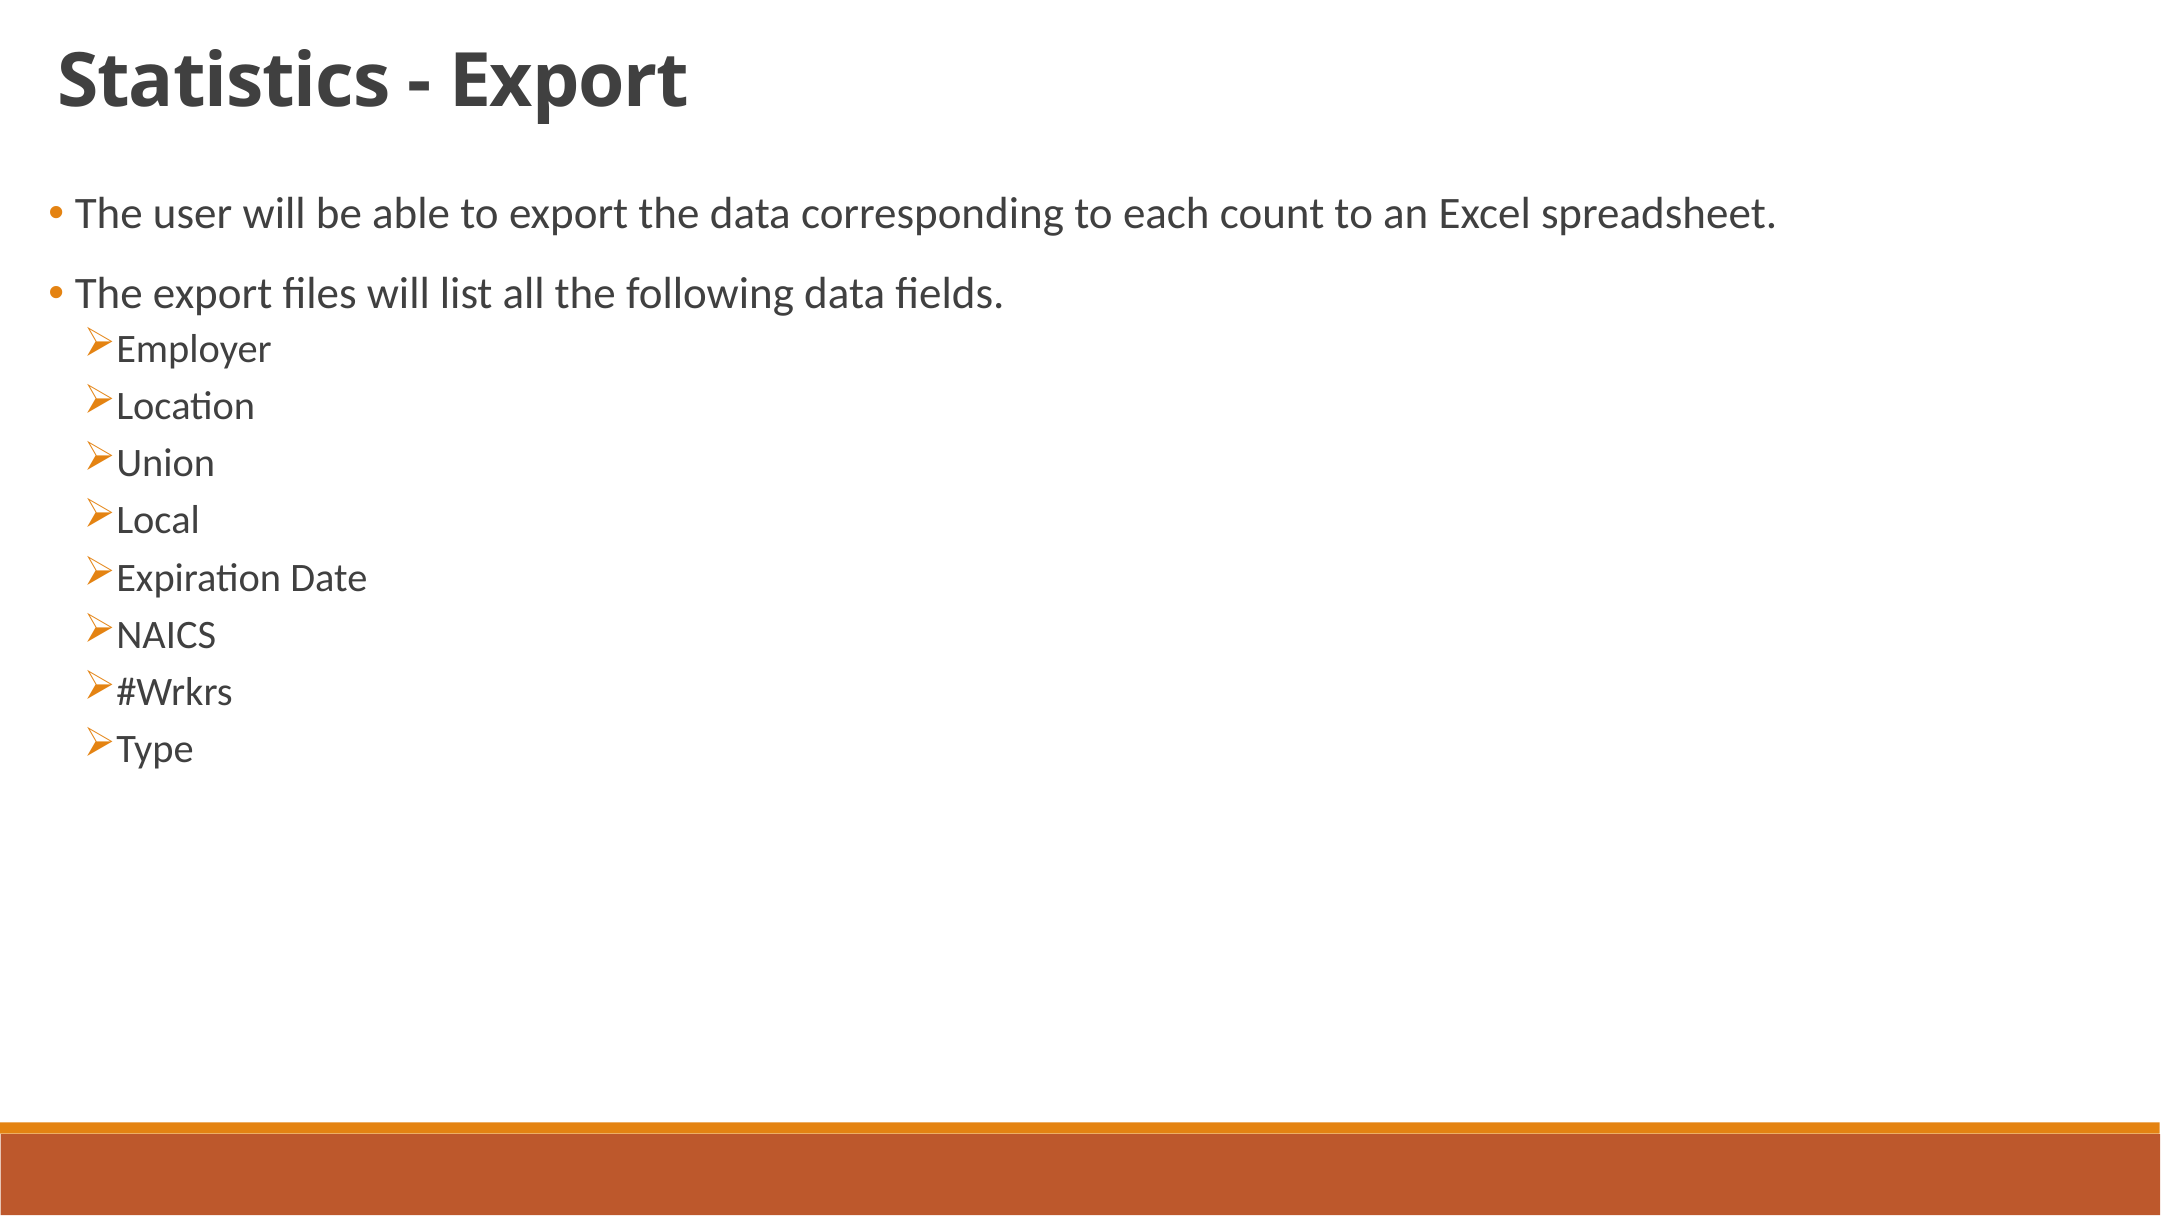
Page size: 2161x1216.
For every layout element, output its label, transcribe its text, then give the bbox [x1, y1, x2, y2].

list The user will be able to export the data corresponding to each count to an Excel spreadsheet. The export files will list all the following data fields. Employer Location Union Local Expiration Date NAICS #Wrkrs Type [48, 182, 2025, 873]
title Statistics - Export [42, 35, 1168, 130]
